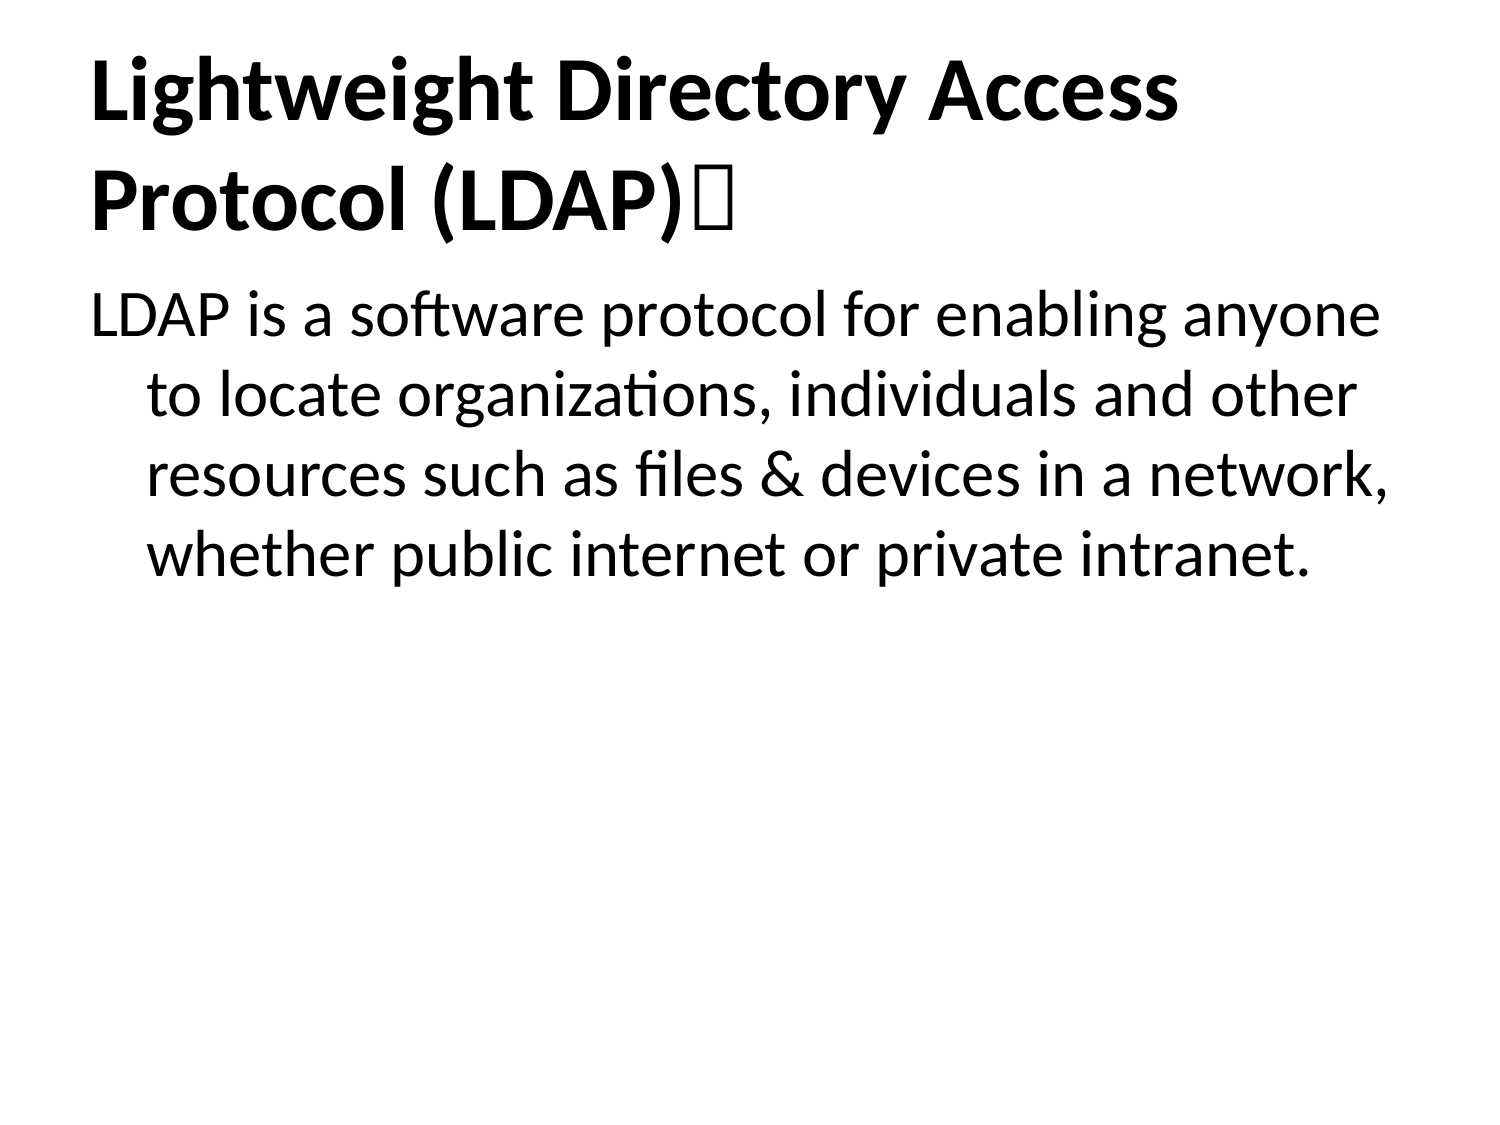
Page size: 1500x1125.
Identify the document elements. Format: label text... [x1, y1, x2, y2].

list LDAP is a software protocol for enabling anyone to locate organizations, individuals and other resources such as files & devices in a network, whether public internet or private intranet. [75, 262, 1425, 1005]
title Lightweight Directory Access Protocol (LDAP) [75, 45, 1425, 233]
